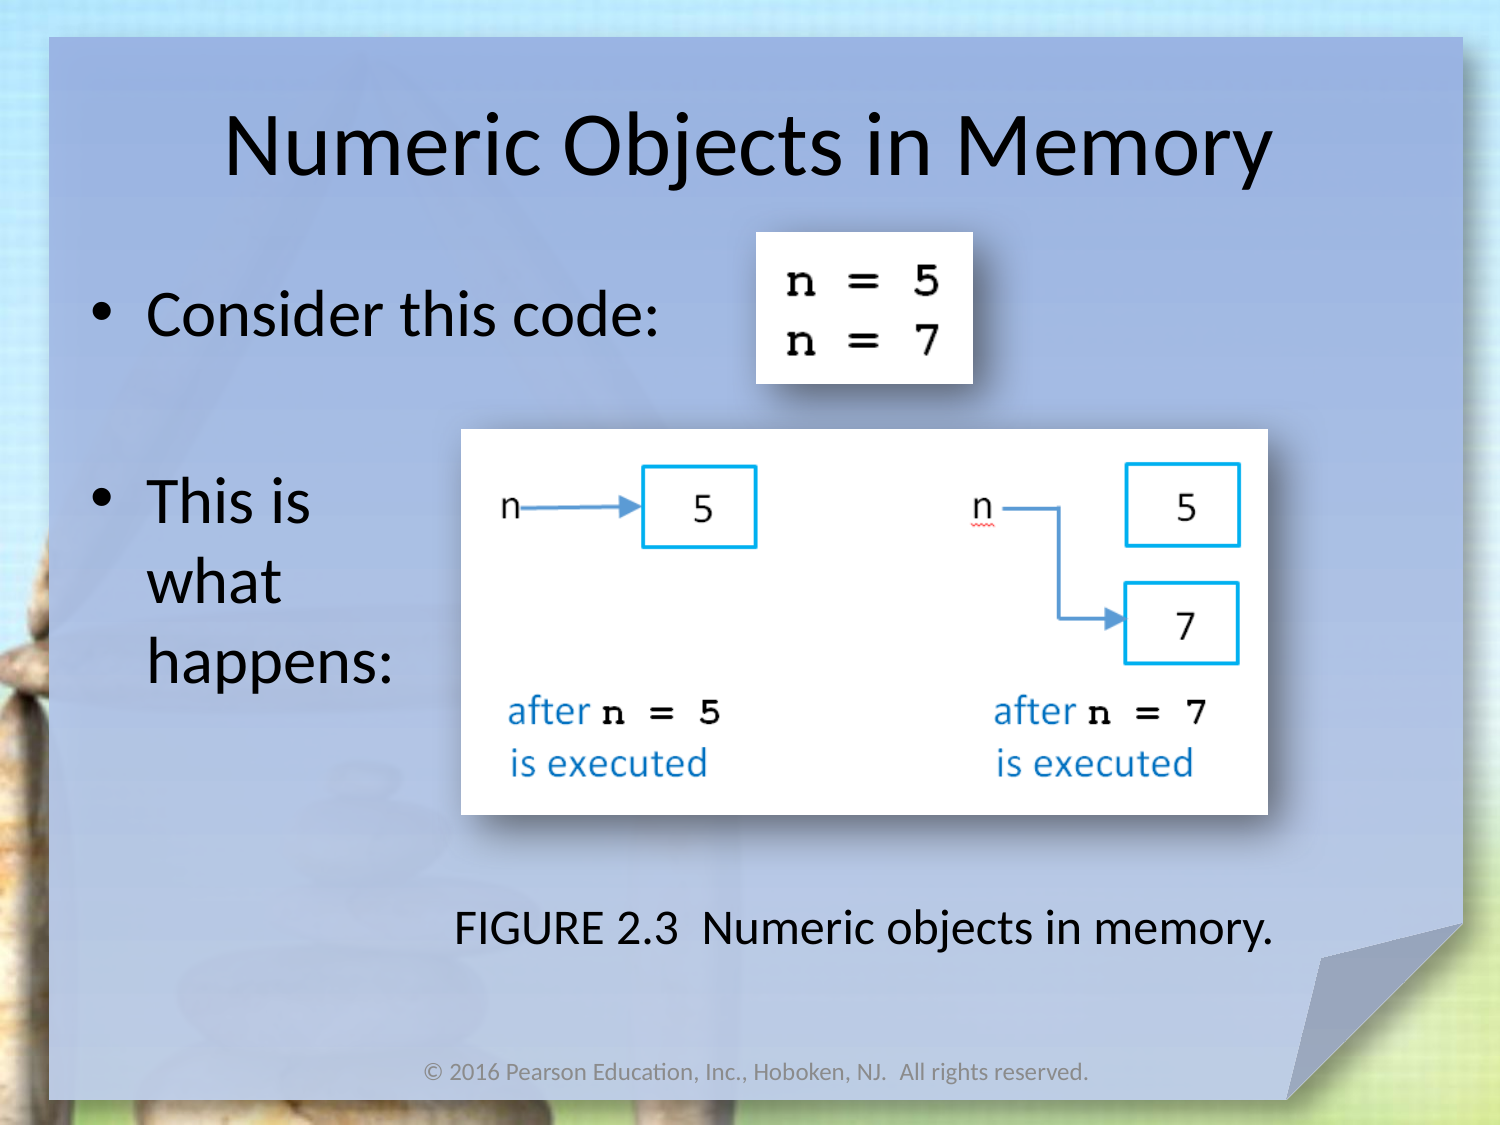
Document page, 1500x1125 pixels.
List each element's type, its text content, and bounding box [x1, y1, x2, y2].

footer © 2016 Pearson Education, Inc., Hoboken, NJ. All rights reserved. [81, 1050, 1432, 1091]
list Consider this code: This is what happens: [74, 262, 1426, 1006]
text_box FIGURE 2.3 Numeric objects in memory. [295, 887, 1434, 963]
picture [0, 0, 1500, 1125]
title Numeric Objects in Memory [74, 44, 1426, 233]
